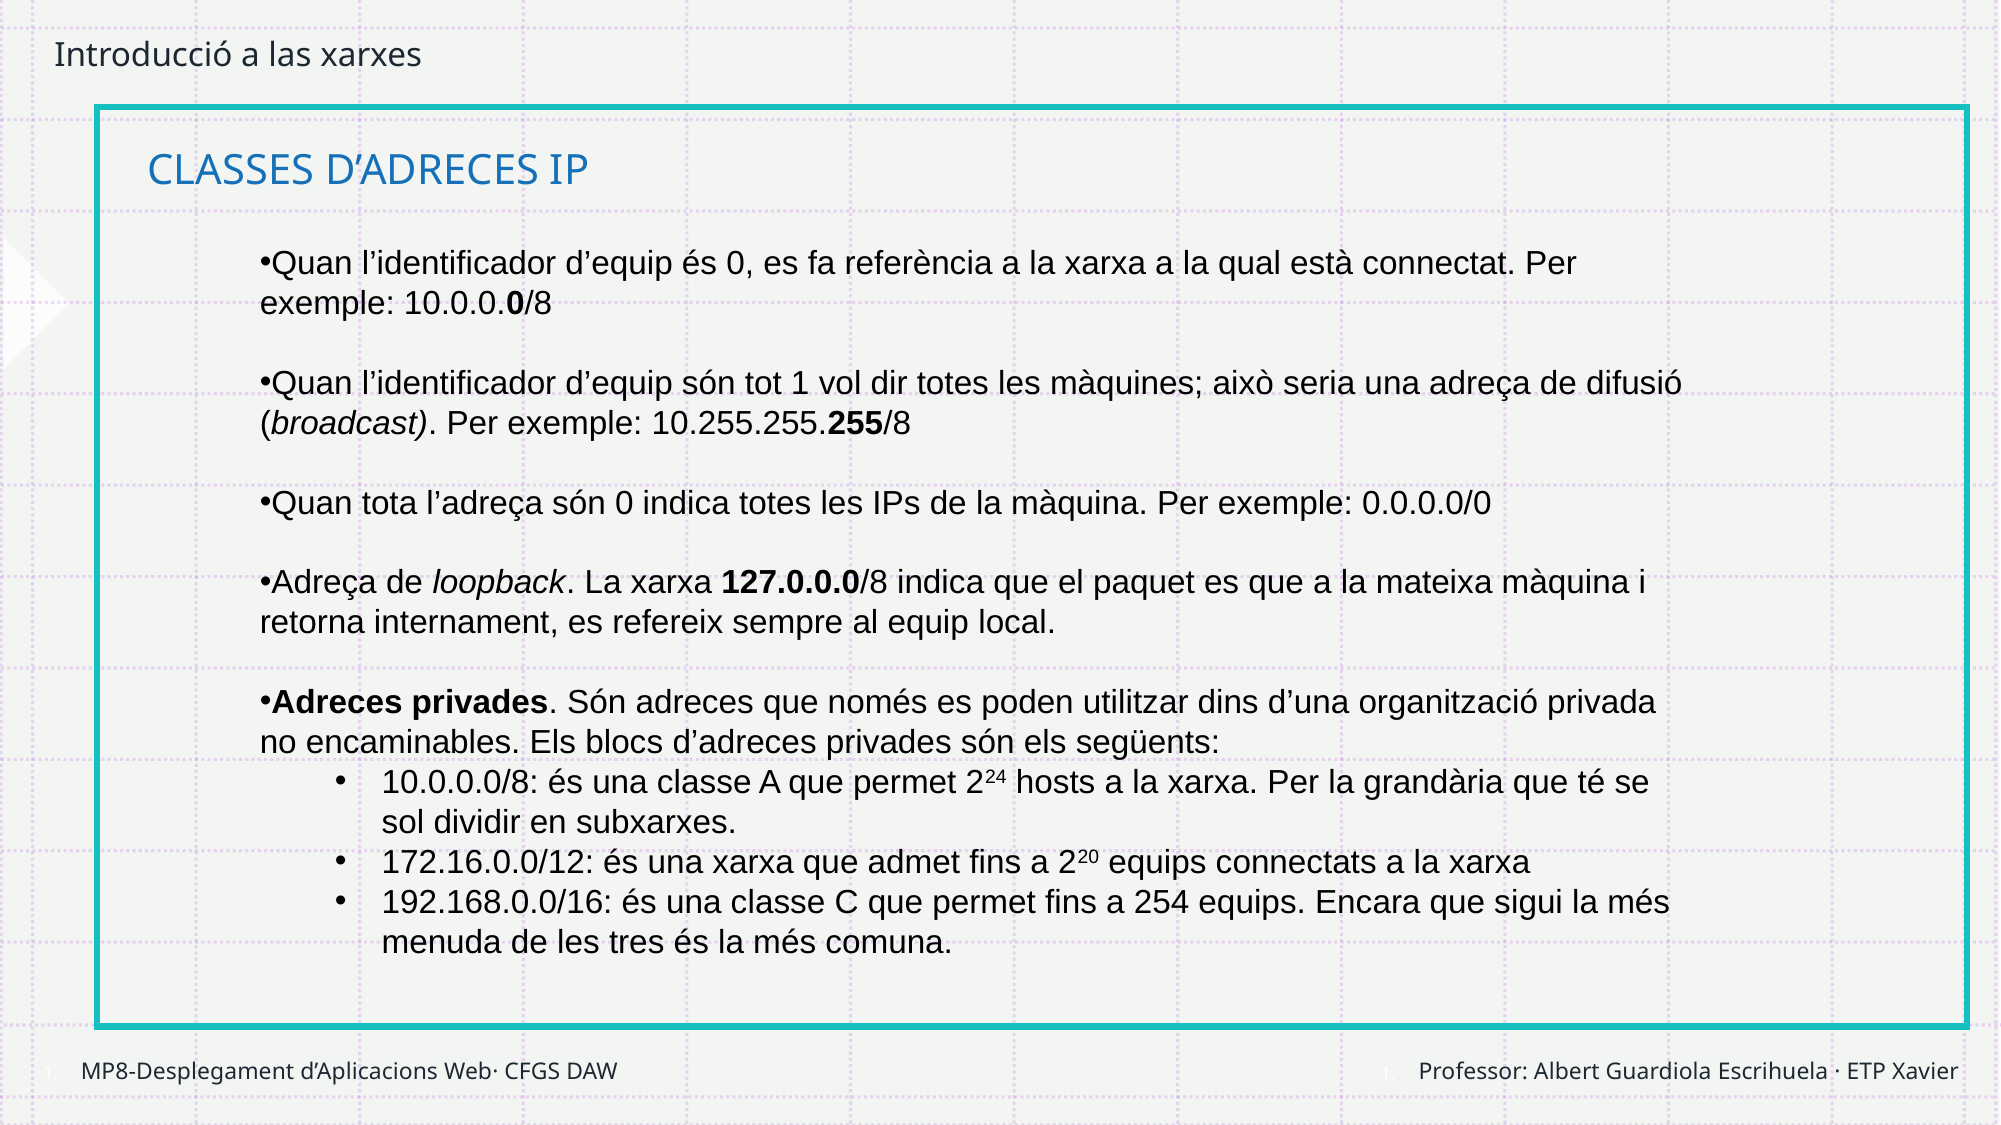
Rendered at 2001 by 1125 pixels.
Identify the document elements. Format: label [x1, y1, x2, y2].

text_box [0, 0, 2000, 1125]
